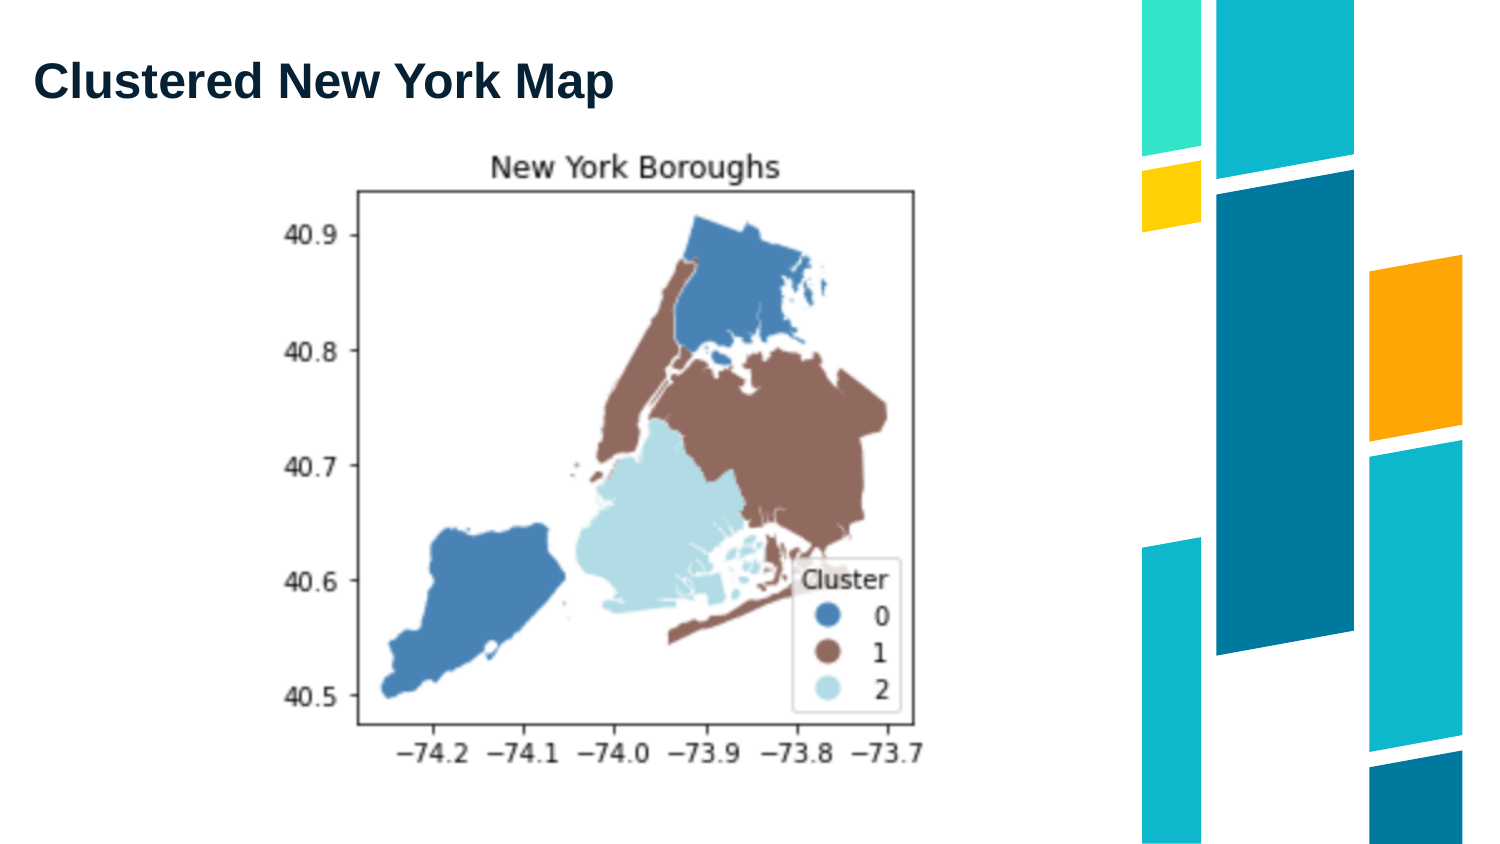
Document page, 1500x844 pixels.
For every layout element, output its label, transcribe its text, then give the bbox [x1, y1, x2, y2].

text_box Clustered New York Map [18, 41, 1500, 117]
picture [258, 150, 970, 803]
